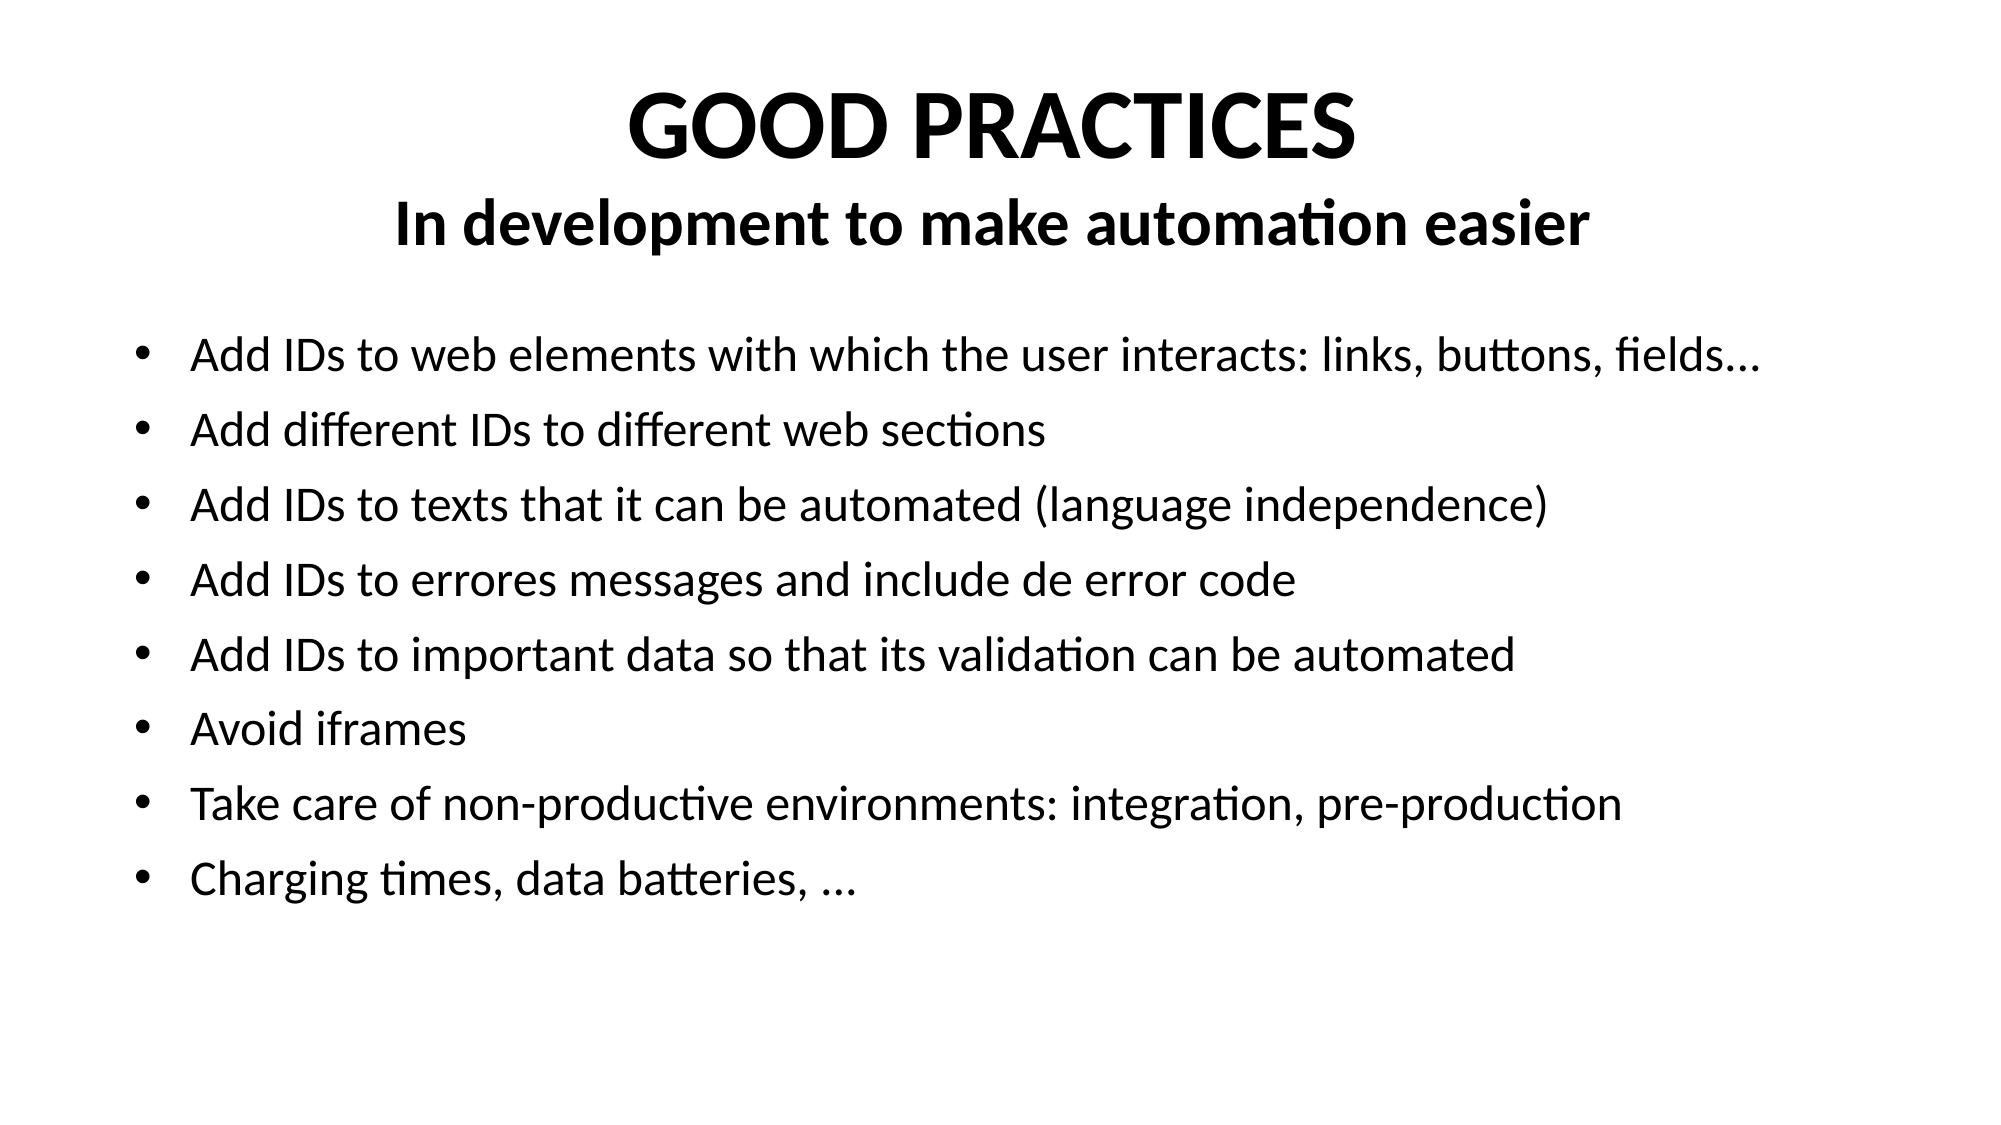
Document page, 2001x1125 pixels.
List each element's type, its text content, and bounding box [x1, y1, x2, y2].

text_box GOOD PRACTICES In development to make automation easier [155, 51, 1831, 186]
text_box Add IDs to web elements with which the user interacts: links, buttons, fields... Add different IDs to different web sections Add IDs to texts that it can be automated (language independence) Add IDs to errores messages and include de error code Add IDs to important data so that its validation can be automated Avoid iframes Take care of non-productive environments: integration, pre-production Charging times, data batteries, ... [119, 321, 1943, 1008]
